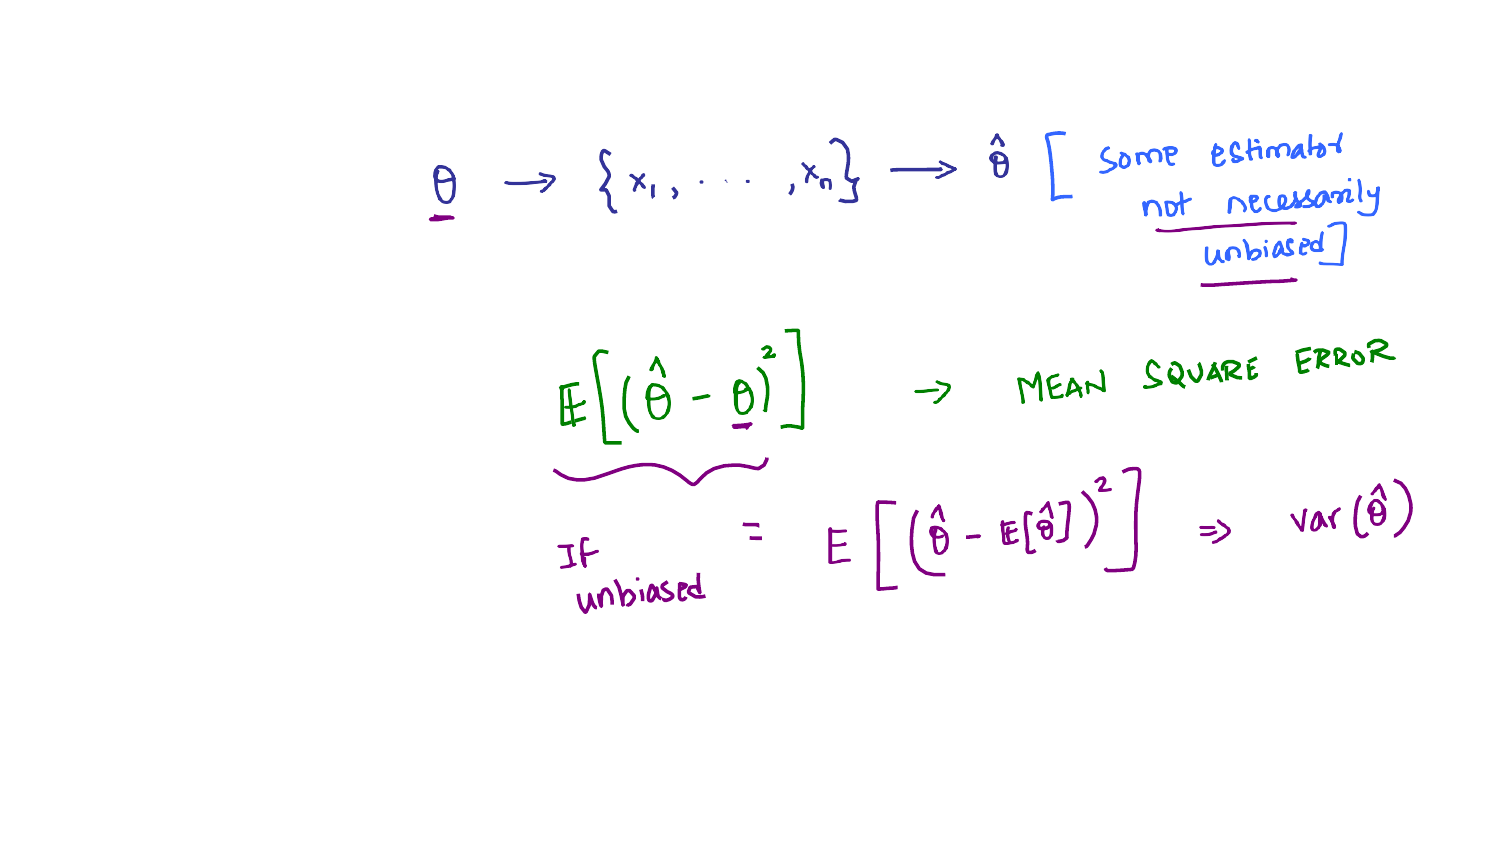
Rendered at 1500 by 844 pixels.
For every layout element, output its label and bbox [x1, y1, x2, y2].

text_box [789, 139, 859, 202]
picture [1290, 507, 1341, 533]
text_box [1354, 479, 1412, 537]
text_box [1099, 146, 1178, 174]
picture [1141, 177, 1380, 267]
text_box [1295, 340, 1395, 373]
text_box [1082, 491, 1088, 547]
picture [1199, 519, 1231, 544]
text_box [672, 187, 677, 199]
text_box [1017, 369, 1107, 404]
text_box [732, 367, 756, 416]
text_box [742, 523, 758, 527]
text_box [761, 330, 804, 429]
text_box [577, 572, 706, 613]
picture [929, 504, 949, 556]
text_box [1000, 501, 1070, 553]
picture [828, 526, 851, 564]
text_box [1046, 132, 1073, 200]
text_box [1143, 357, 1258, 389]
picture [557, 537, 599, 569]
text_box [911, 510, 946, 575]
picture [913, 379, 951, 404]
text_box [1093, 468, 1140, 571]
text_box [1211, 132, 1343, 167]
text_box [988, 133, 1009, 179]
text_box [877, 501, 898, 590]
text_box [553, 457, 767, 485]
text_box [629, 173, 654, 198]
text_box [559, 350, 671, 444]
text_box [1200, 278, 1297, 286]
text_box [733, 424, 752, 429]
picture [433, 165, 457, 204]
text_box [890, 160, 957, 180]
picture [503, 172, 556, 193]
text_box [430, 215, 454, 220]
text_box [600, 150, 618, 212]
